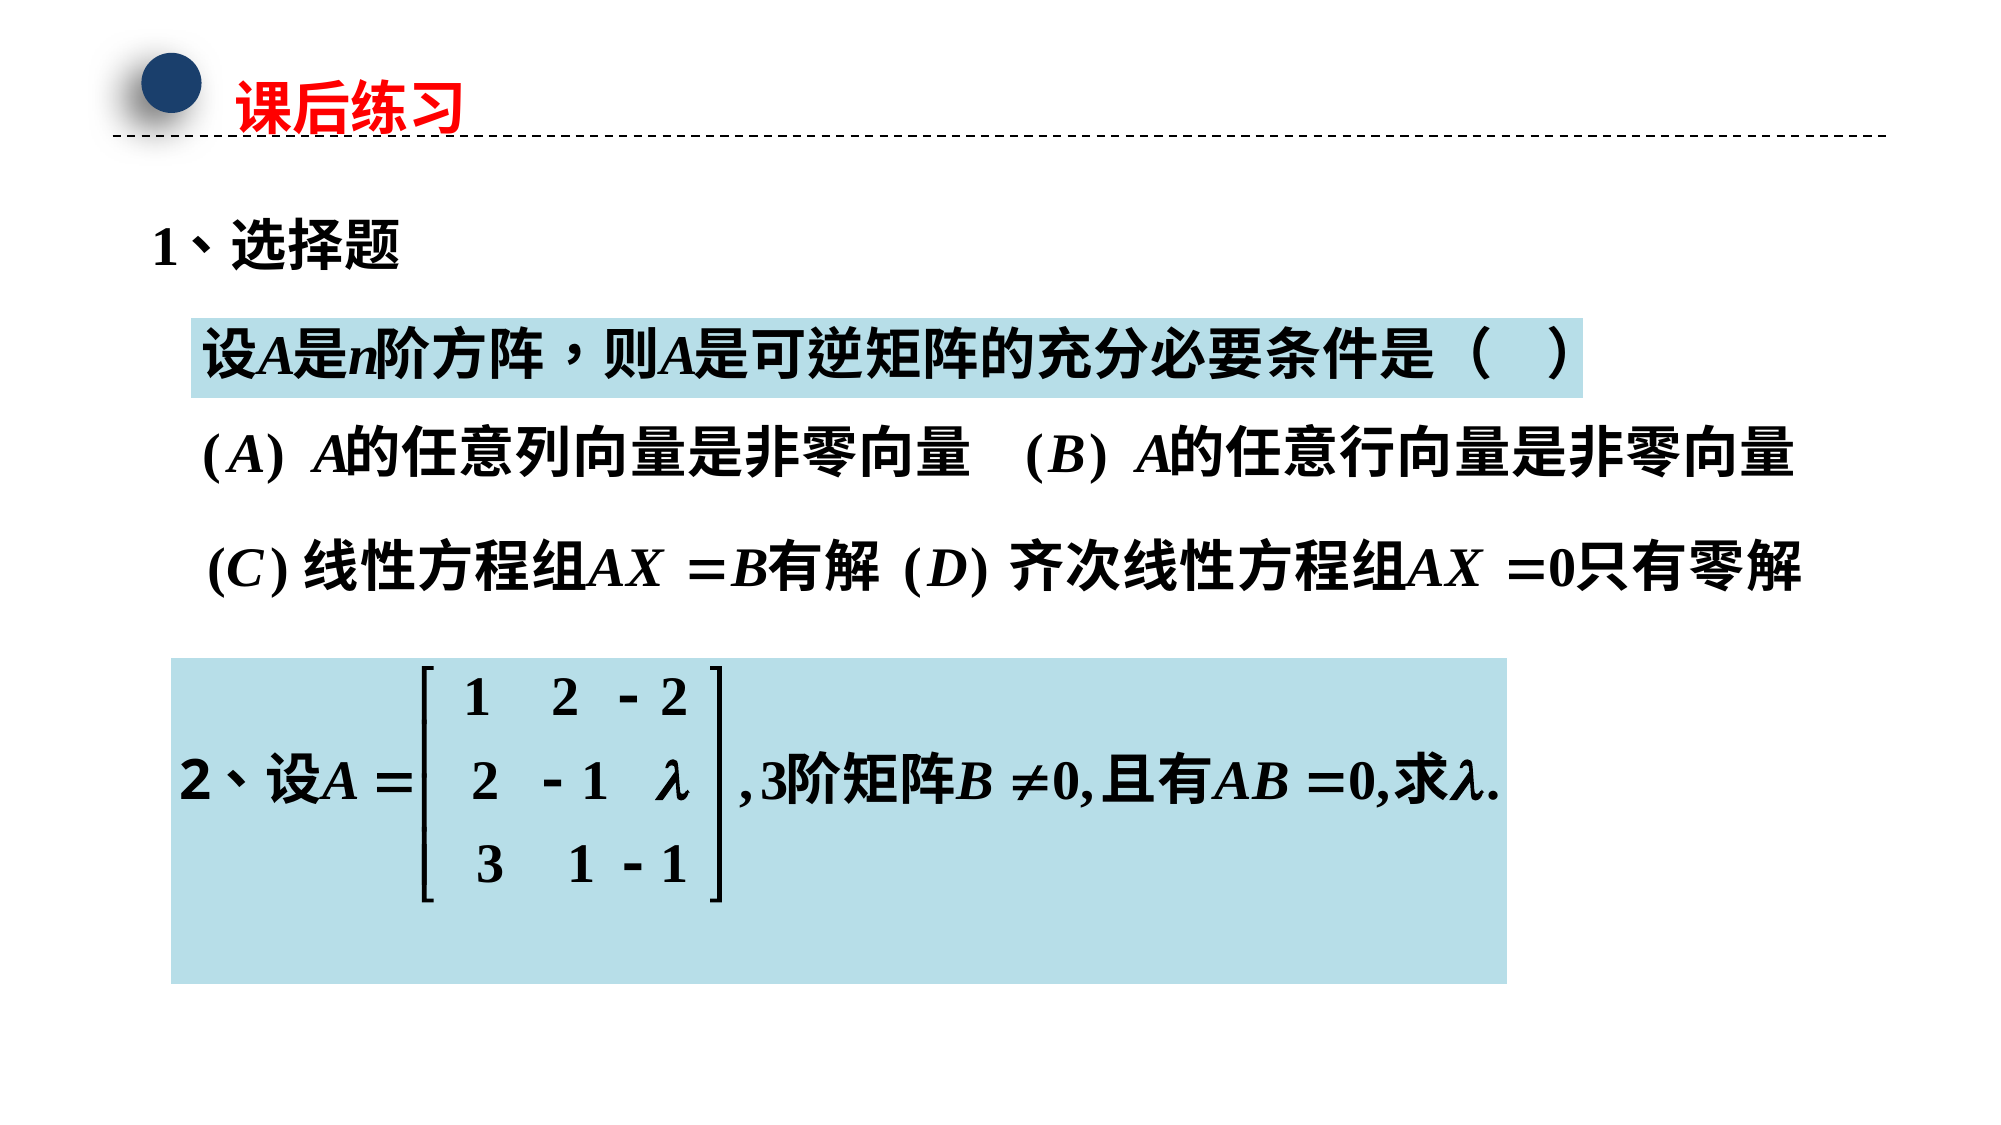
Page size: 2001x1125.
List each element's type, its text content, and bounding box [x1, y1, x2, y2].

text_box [141, 206, 409, 361]
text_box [190, 318, 1584, 399]
text_box [139, 50, 204, 116]
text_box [195, 529, 1814, 610]
text_box 课后练习 [220, 29, 1307, 135]
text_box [195, 416, 1805, 496]
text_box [171, 657, 1508, 985]
